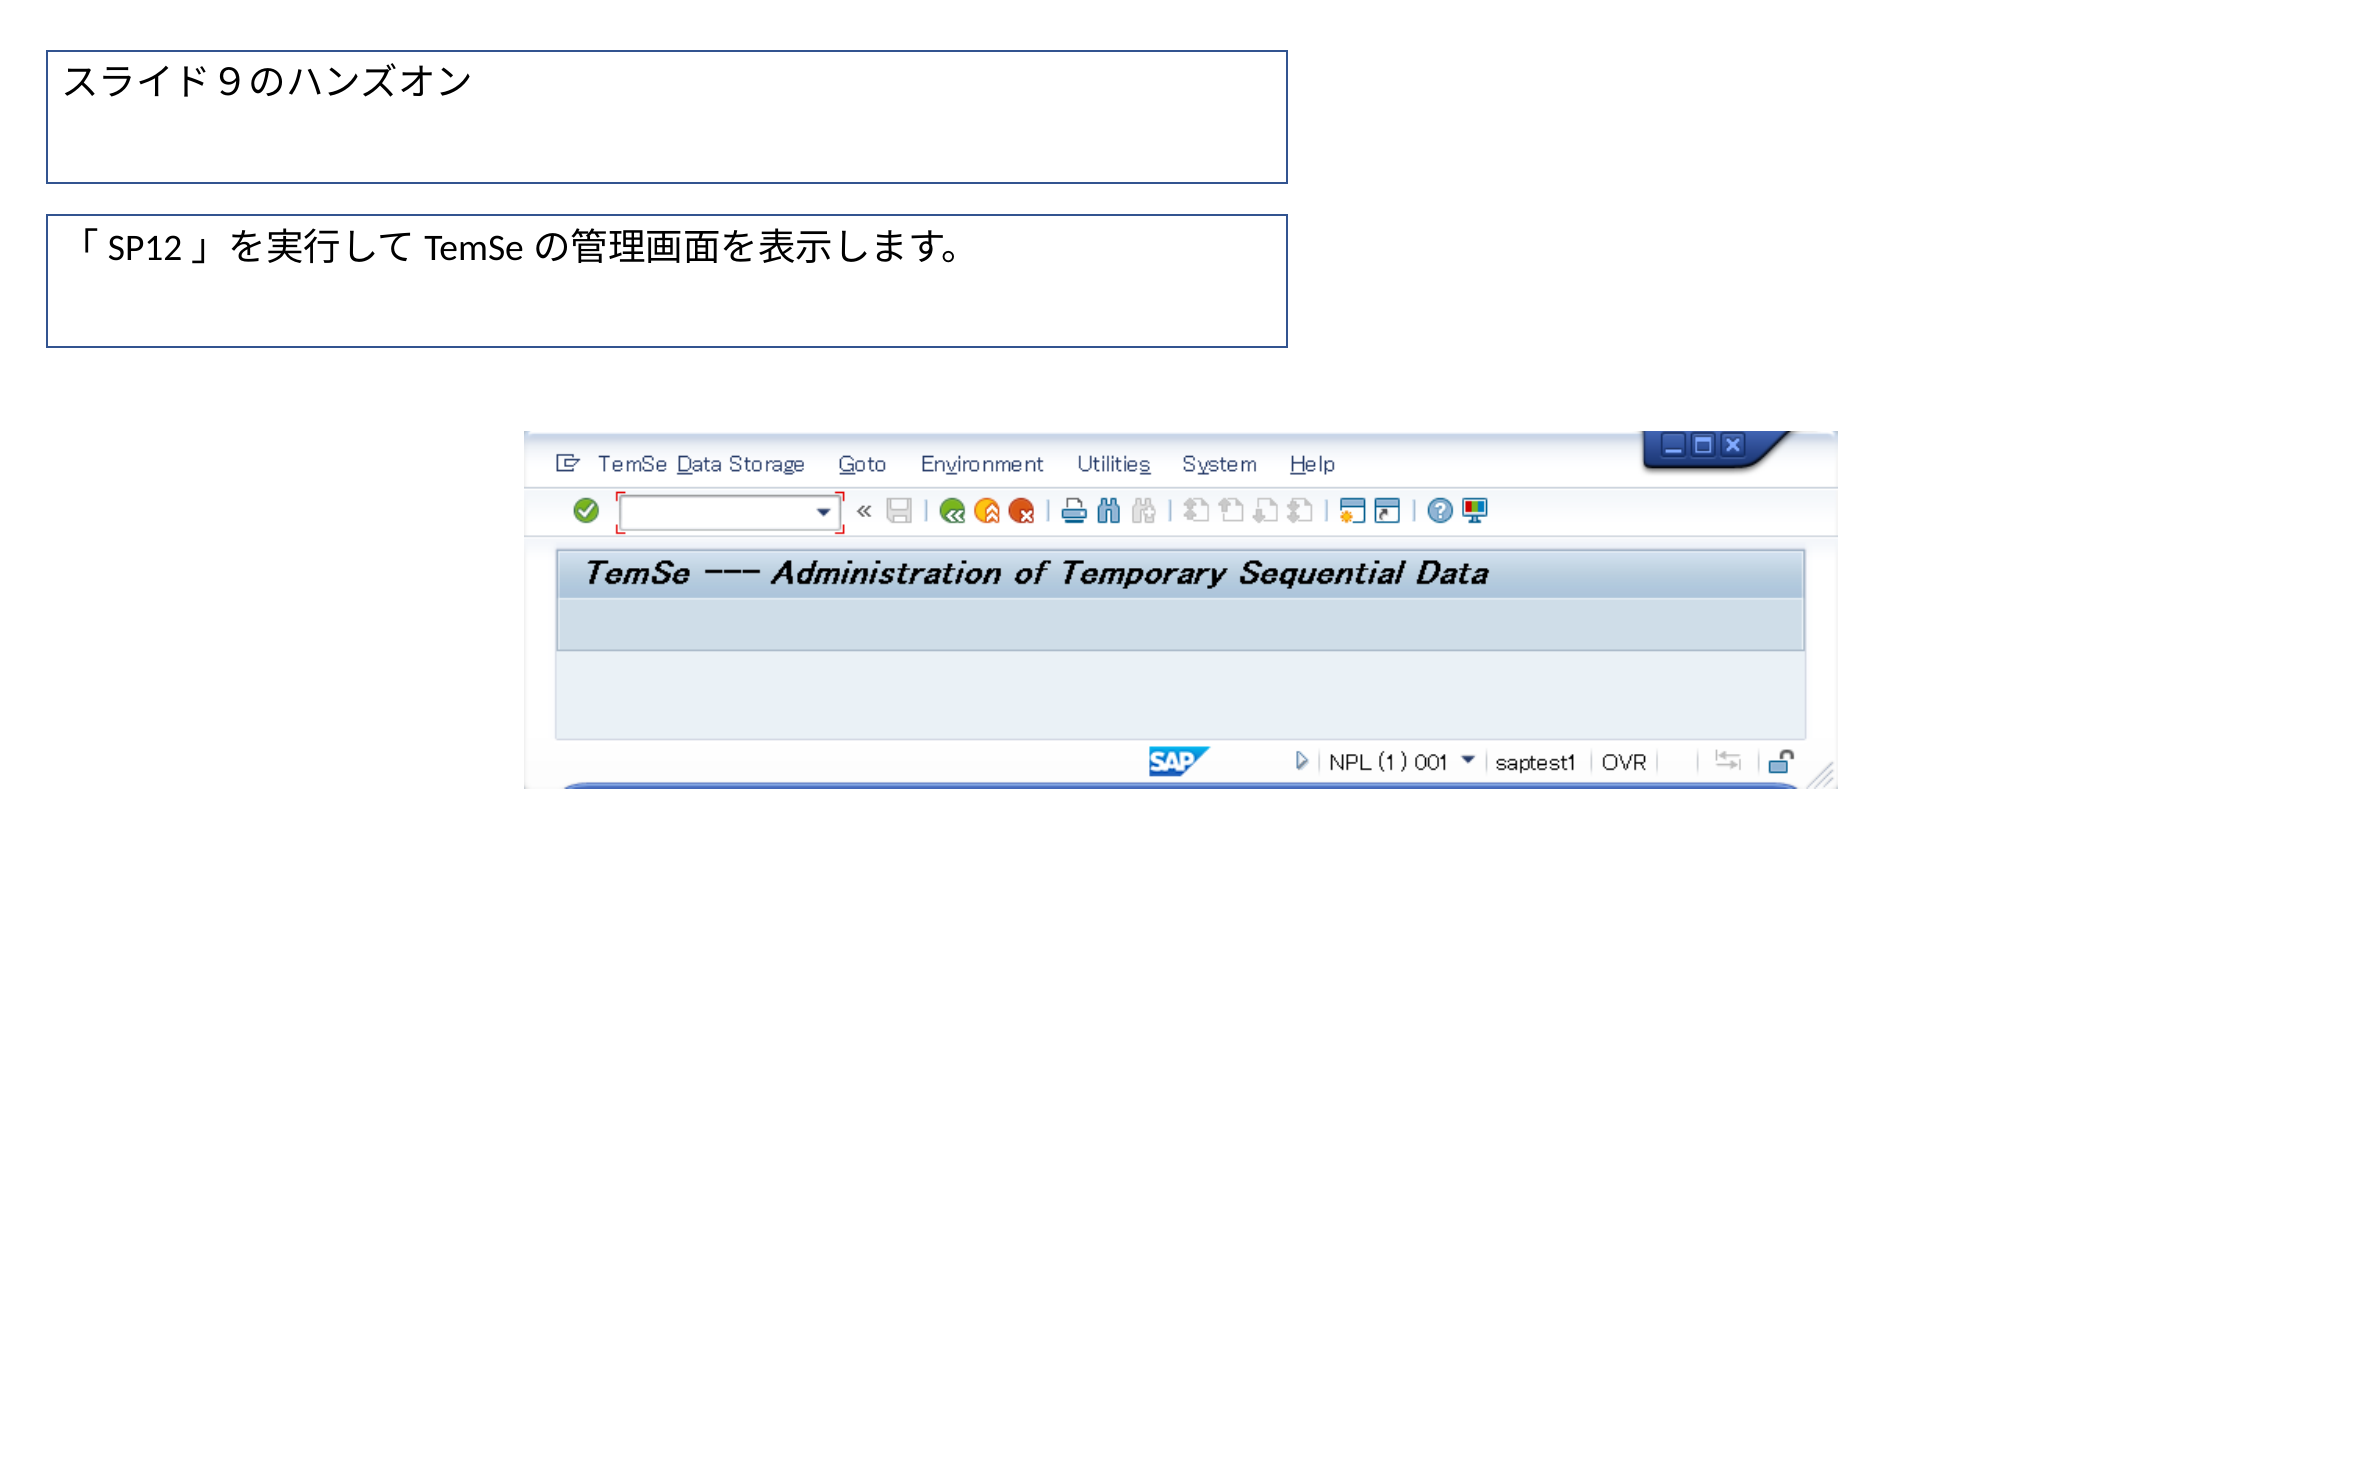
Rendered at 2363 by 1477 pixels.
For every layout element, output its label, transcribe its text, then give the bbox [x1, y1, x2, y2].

picture [524, 431, 1838, 789]
text_box スライド９のハンズオン [46, 50, 1288, 184]
text_box 「SP12」を実行してTemSeの管理画面を表示します。 [46, 214, 1288, 348]
